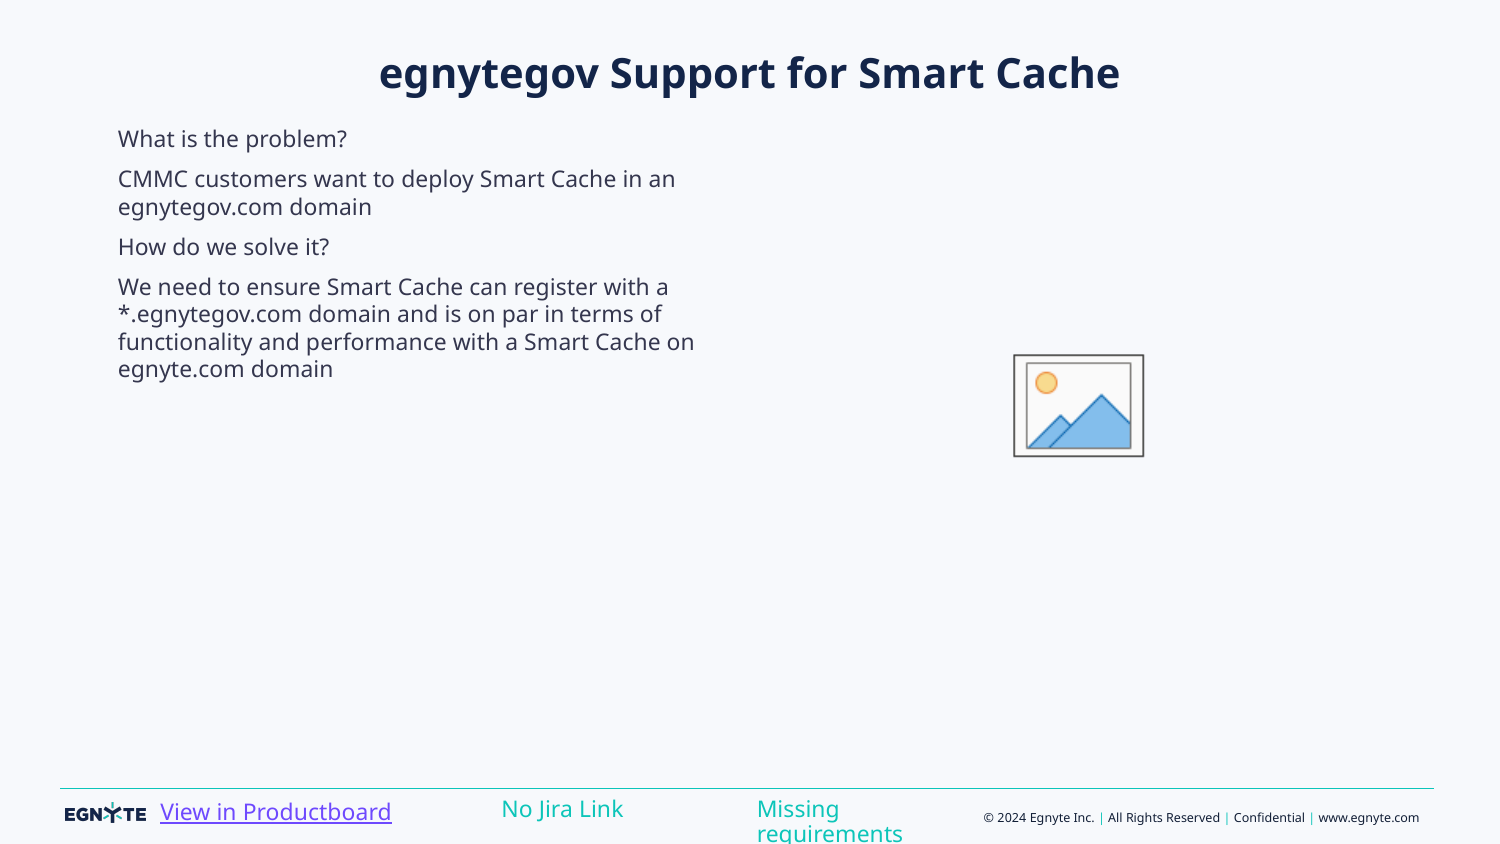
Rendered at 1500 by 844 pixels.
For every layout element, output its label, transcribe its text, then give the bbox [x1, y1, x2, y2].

picture [65, 802, 145, 823]
list Missing requirements [742, 790, 997, 835]
list What is the problem? CMMC customers want to deploy Smart Cache in an egnytegov.com domain How do we solve it? We need to ensure Smart Cache can register with a *.egnytegov.com domain and is on par in terms of functionality and performance with a Smart Cache on egnyte.com domain [103, 117, 741, 693]
list No Jira Link [486, 790, 741, 835]
title egnytegov Support for Smart Cache [103, 44, 1397, 106]
picture [761, 119, 1397, 693]
list View in Productboard [145, 790, 486, 835]
